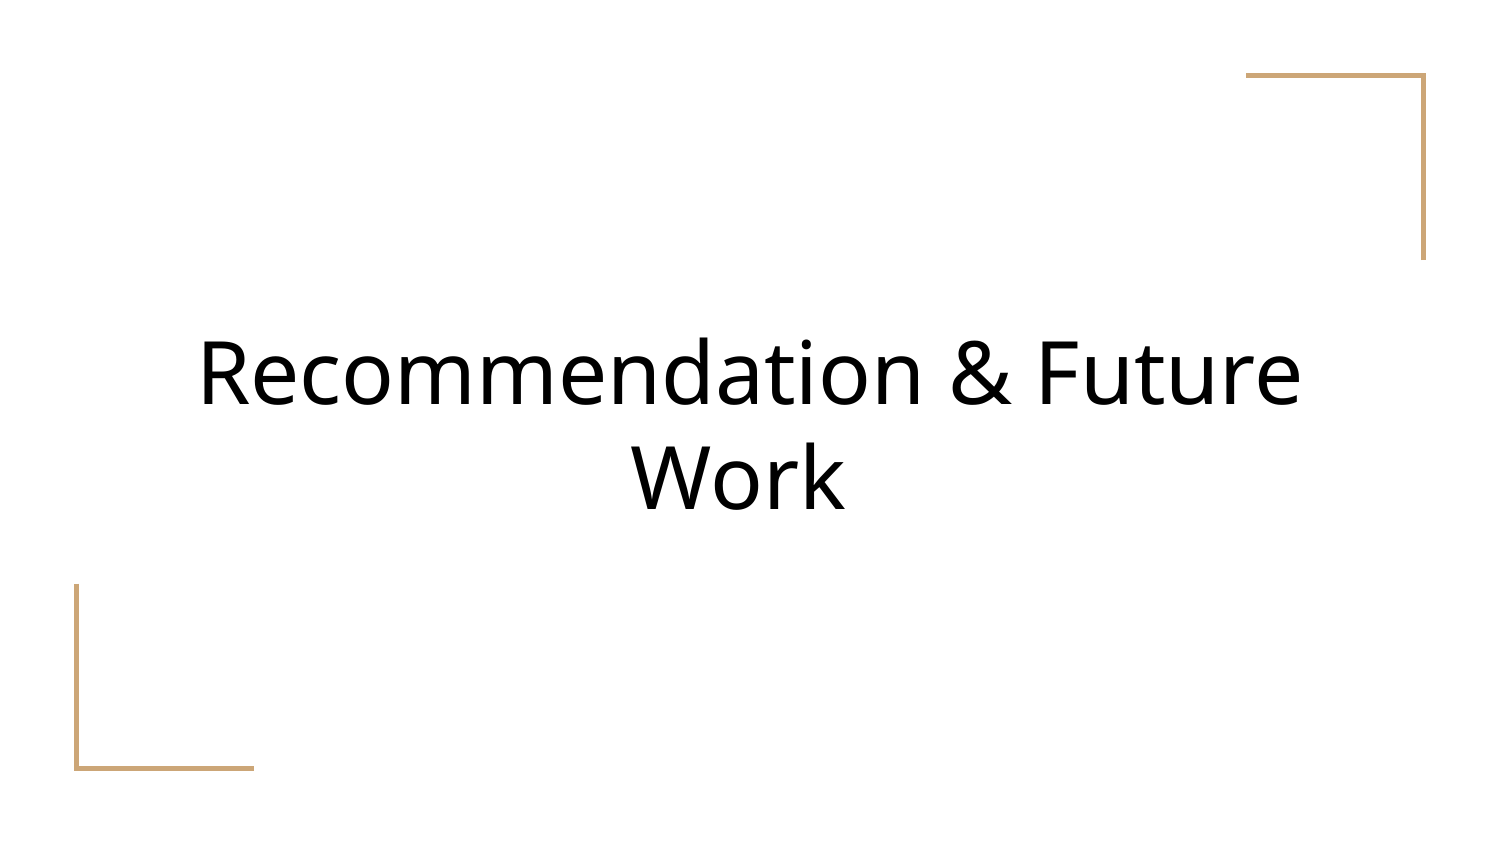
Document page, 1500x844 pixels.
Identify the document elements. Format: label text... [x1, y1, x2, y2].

title Recommendation & Future Work [126, 296, 1374, 548]
